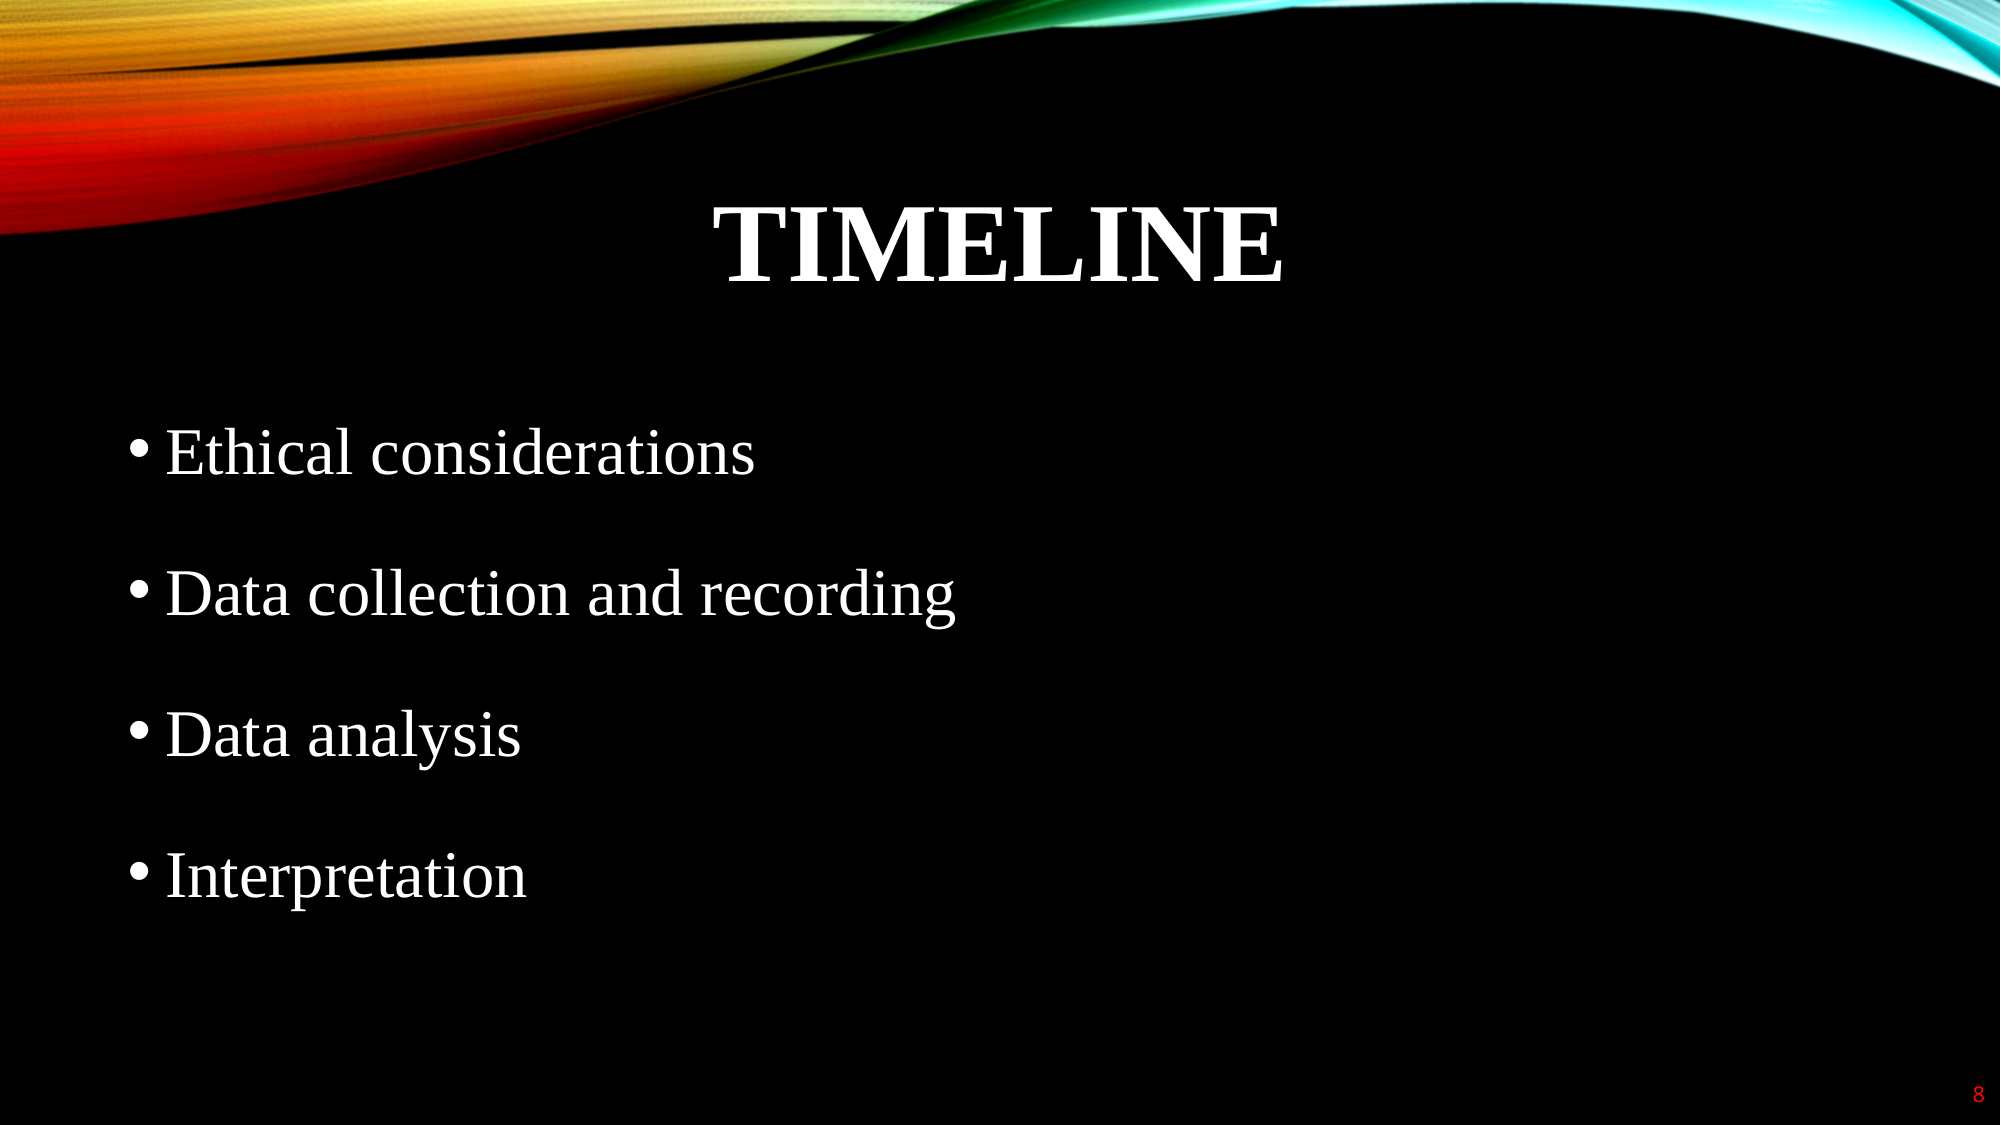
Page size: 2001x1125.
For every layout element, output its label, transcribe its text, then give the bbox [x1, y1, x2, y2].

picture [0, 0, 2000, 237]
list Ethical considerations Data collection and recording Data analysis Interpretation [112, 360, 1888, 1021]
slide_number 8 [1872, 1065, 2000, 1125]
title TIMELINE [269, 139, 1731, 350]
